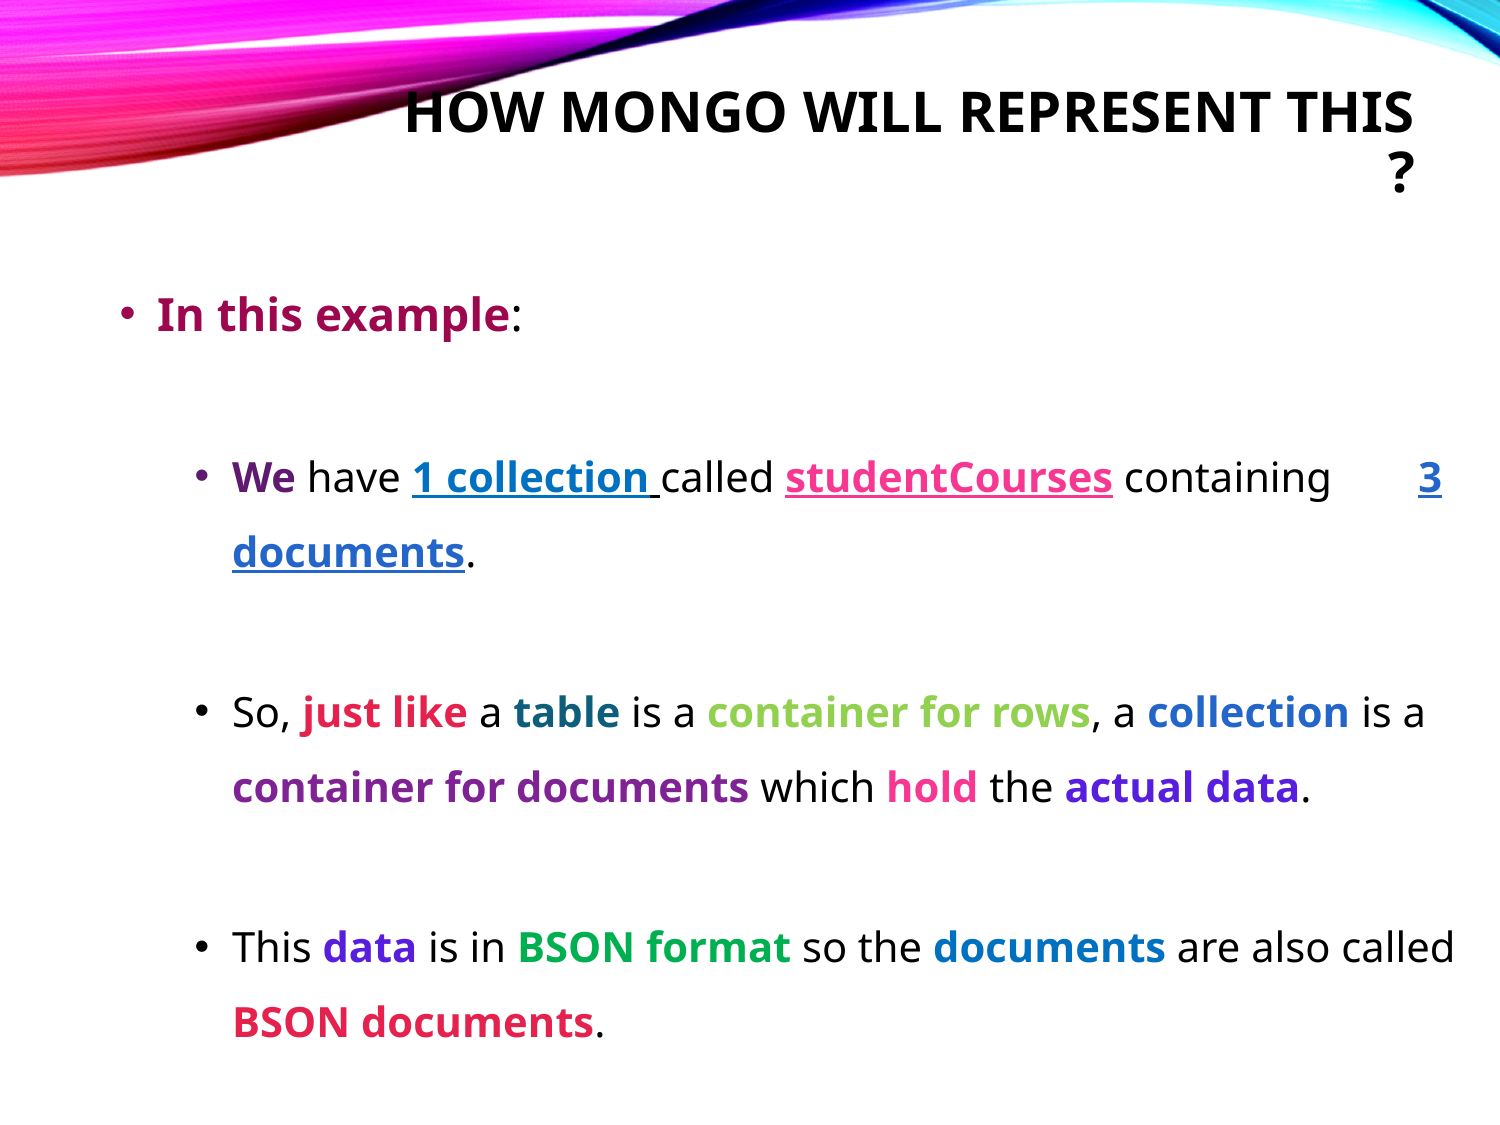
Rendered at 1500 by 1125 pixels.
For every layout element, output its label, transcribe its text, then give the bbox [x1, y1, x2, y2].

title how mongo will represent this ? [383, 38, 1431, 250]
picture [0, 0, 1500, 178]
list In this example: We have 1 collection called studentCourses containing 3 documents. So, just like a table is a container for rows, a collection is a container for documents which hold the actual data. This data is in BSON format so the documents are also called BSON documents. [29, 250, 1475, 1111]
